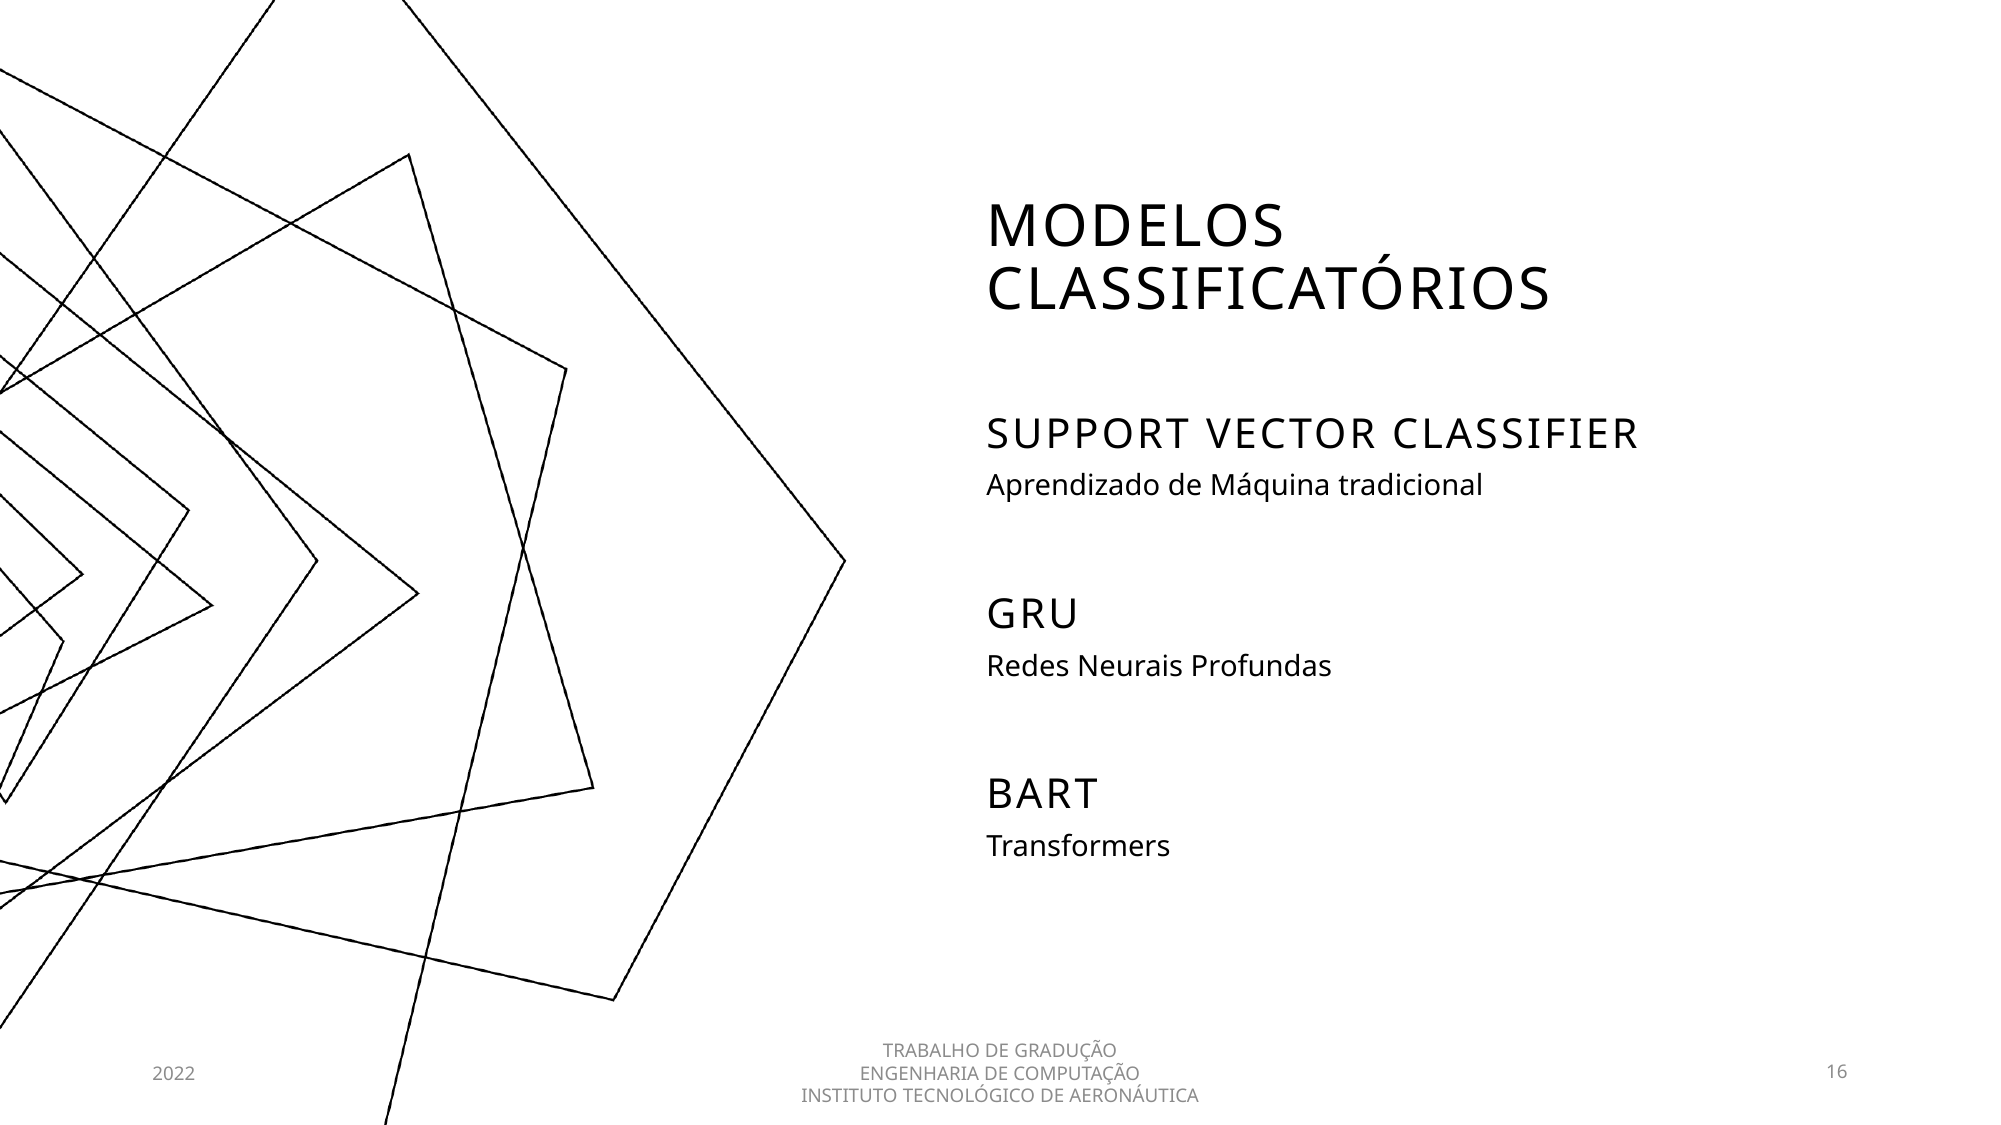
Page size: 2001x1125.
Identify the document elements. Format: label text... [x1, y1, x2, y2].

slide_number 16 [1412, 1042, 1863, 1103]
list Support vector classifier [971, 405, 1863, 459]
slide_number 2022 [137, 1042, 588, 1103]
footer TRABALHO DE GRADUÇÃO ENGENHARIA DE COMPUTAÇÃO INSTITUTO TECNOLÓGICO DE AERONÁUTICA [662, 1042, 1338, 1103]
list Aprendizado de Máquina tradicional [971, 459, 1863, 551]
list Redes Neurais Profundas [971, 639, 1863, 732]
list Transformers [971, 819, 1863, 912]
list Bart [971, 765, 1863, 819]
picture [0, 0, 893, 1125]
title MODELOS CLASSIFICATÓRIOS [971, 189, 1863, 328]
list GRU [971, 585, 1863, 639]
